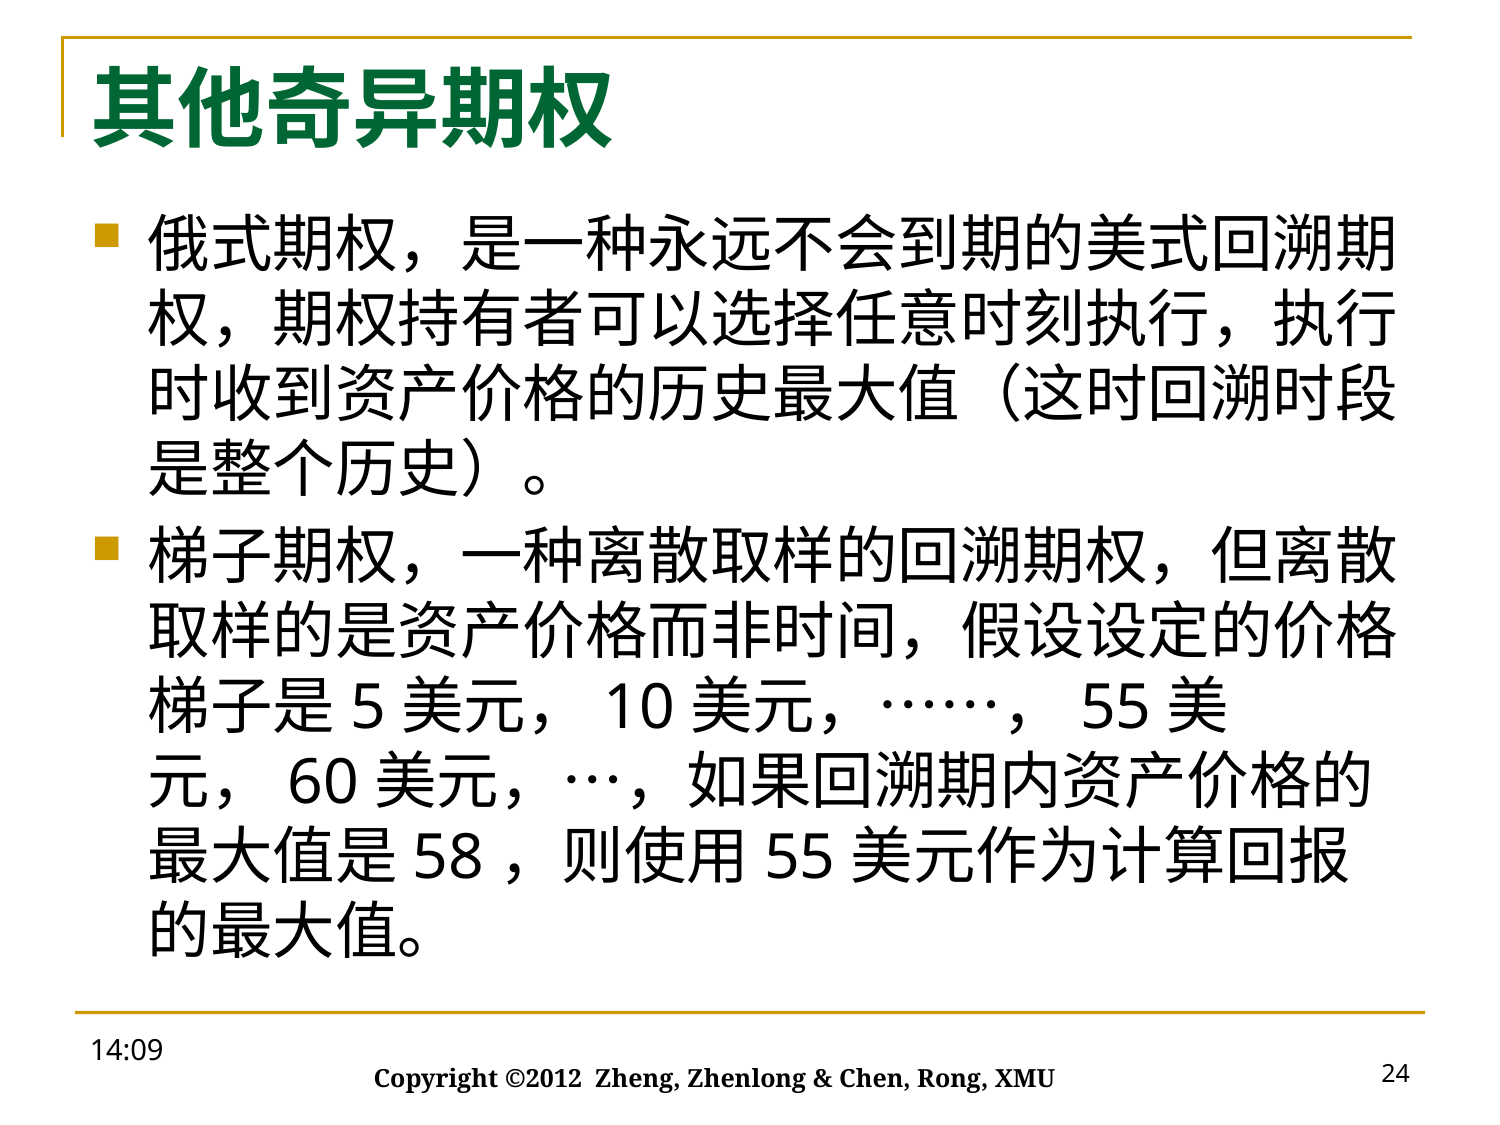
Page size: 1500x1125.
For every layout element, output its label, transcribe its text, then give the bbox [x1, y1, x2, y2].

slide_number 24 [1074, 1023, 1426, 1100]
list 俄式期权，是一种永远不会到期的美式回溯期权，期权持有者可以选择任意时刻执行，执行时收到资产价格的历史最大值（这时回溯时段是整个历史）。 梯子期权，一种离散取样的回溯期权，但离散取样的是资产价格而非时间，假设设定的价格梯子是5美元，10美元，……，55美元，60美元，…，如果回溯期内资产价格的最大值是58，则使用55美元作为计算回报的最大值。 [76, 196, 1427, 940]
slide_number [75, 1024, 269, 1100]
title 其他奇异期权 [74, 45, 1426, 233]
footer Copyright ©2012 Zheng, Zhenlong & Chen, Rong, XMU [269, 1024, 1161, 1101]
